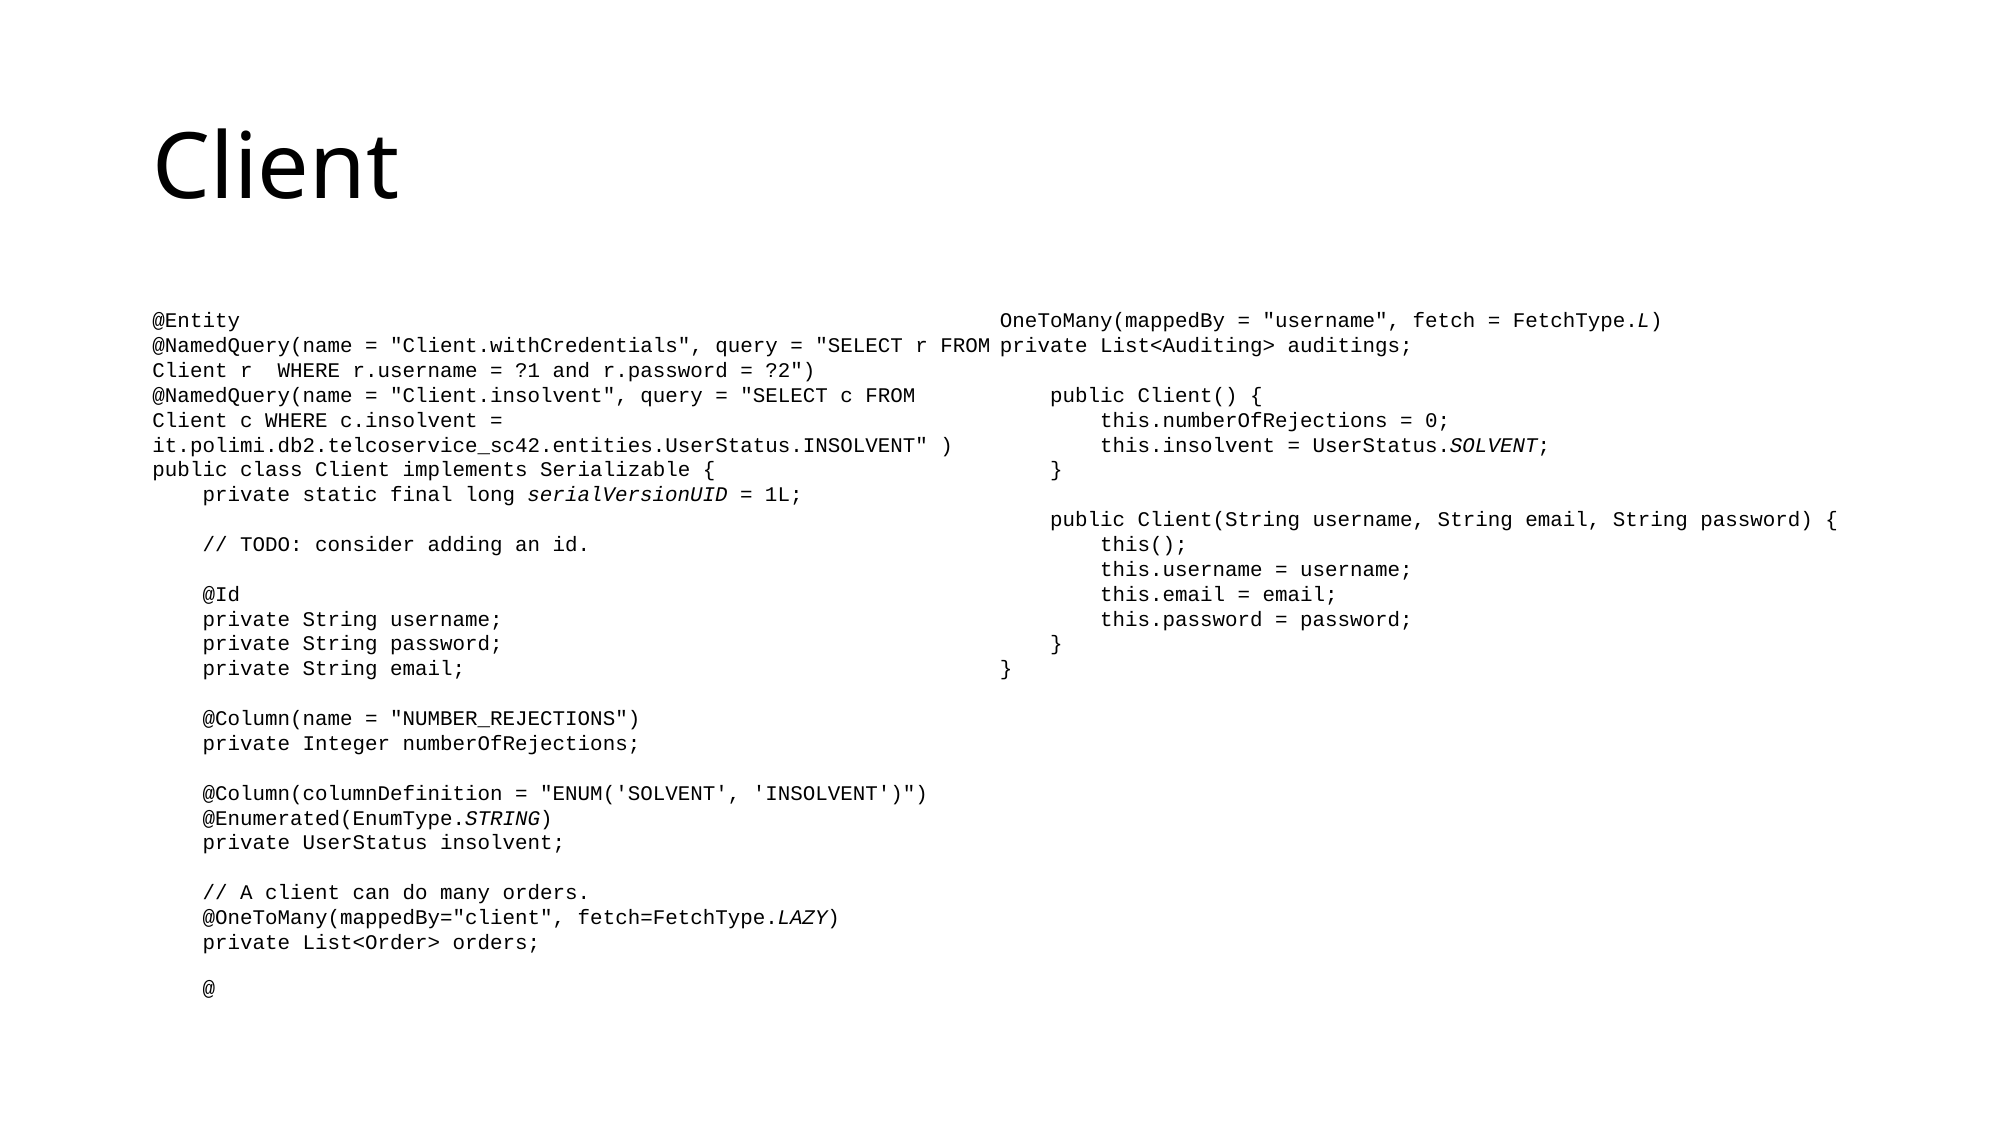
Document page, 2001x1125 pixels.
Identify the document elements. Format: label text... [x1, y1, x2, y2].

list @Entity @NamedQuery(name = "Client.withCredentials", query = "SELECT r FROM Client r WHERE r.username = ?1 and r.password = ?2") @NamedQuery(name = "Client.insolvent", query = "SELECT c FROM Client c WHERE c.insolvent = it.polimi.db2.telcoservice_sc42.entities.UserStatus.INSOLVENT" ) public class Client implements Serializable { private static final long serialVersionUID = 1L; // TODO: consider adding an id. @Id private String username; private String password; private String email; @Column(name = "NUMBER_REJECTIONS") private Integer numberOfRejections; @Column(columnDefinition = "ENUM('SOLVENT', 'INSOLVENT')") @Enumerated(EnumType.STRING) private UserStatus insolvent; // A client can do many orders. @OneToMany(mappedBy="client", fetch=FetchType.LAZY) private List<Order> orders; @ OneToMany(mappedBy = "username", fetch = FetchType.L) private List<Auditing> auditings; public Client() { this.numberOfRejections = 0; this.insolvent = UserStatus.SOLVENT; } public Client(String username, String email, String password) { this(); this.username = username; this.email = email; this.password = password; } } [137, 299, 1863, 1014]
title Client [137, 59, 1863, 278]
